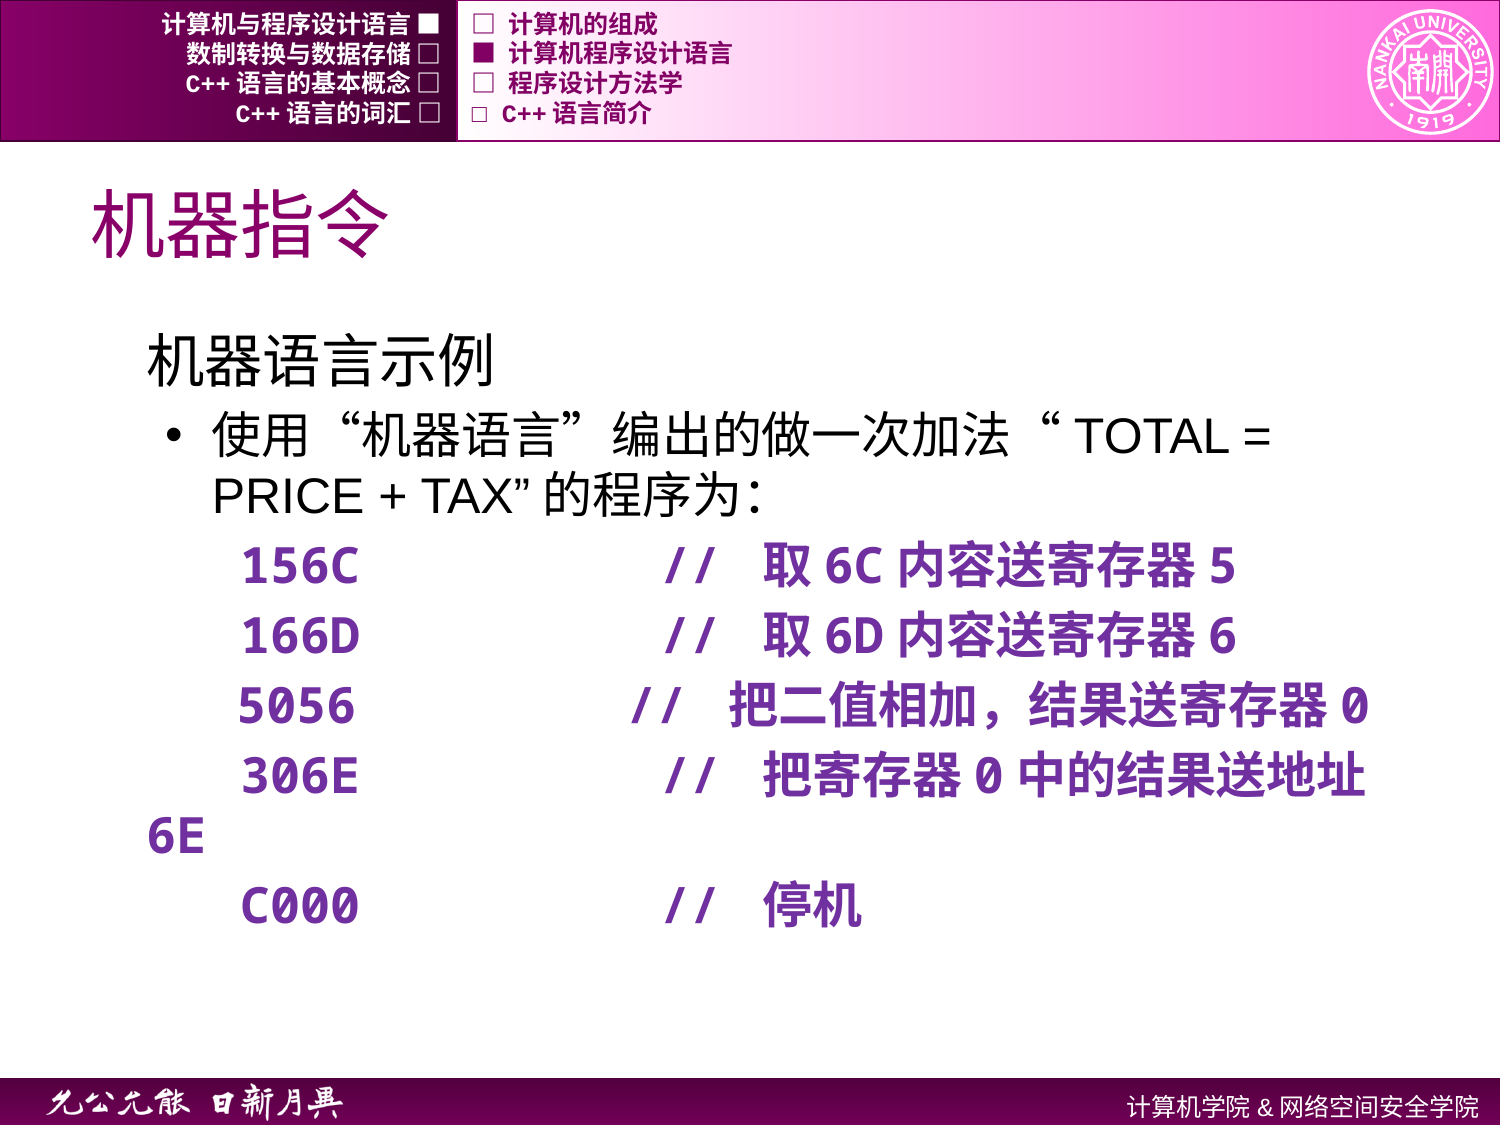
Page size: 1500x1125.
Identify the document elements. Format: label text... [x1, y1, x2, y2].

text_box 数制转换与数据存储 □ [0, 36, 455, 66]
title 机器指令 [74, 163, 1426, 282]
text_box C++语言的基本概念 □ [0, 66, 455, 95]
text_box □ 计算机的组成 [455, 7, 1361, 36]
text_box □ C++语言简介 [455, 95, 1361, 129]
text_box 计算机与程序设计语言 ■ [0, 7, 455, 36]
text_box C++语言的词汇 □ [0, 95, 455, 129]
text_box ■ 计算机程序设计语言 [455, 36, 1361, 66]
list 机器语言示例 使用“机器语言”编出的做一次加法“TOTAL = PRICE + TAX”的程序为： 156C // 取6C内容送寄存器5 166D // 取6D内容送寄存器6 5056 // 把二值相加，结果送寄存器0 306E // 把寄存器0中的结果送地址6E C000 // 停机 [74, 316, 1426, 1055]
text_box □ 程序设计方法学 [455, 66, 1361, 95]
picture [35, 1081, 356, 1122]
